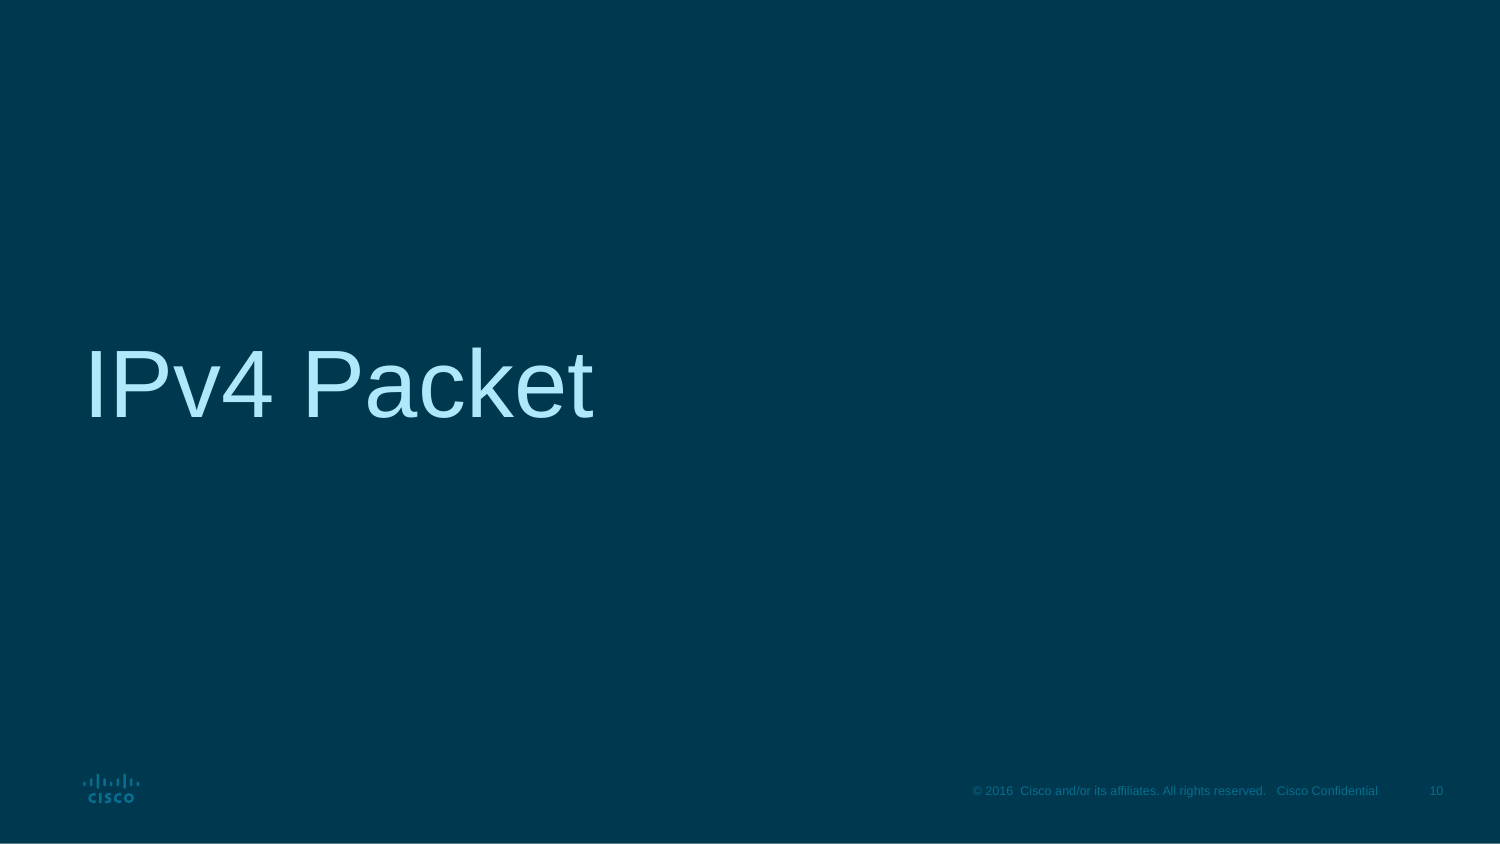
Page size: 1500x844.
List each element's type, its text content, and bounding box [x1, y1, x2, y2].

title IPv4 Packet [68, 150, 1315, 446]
